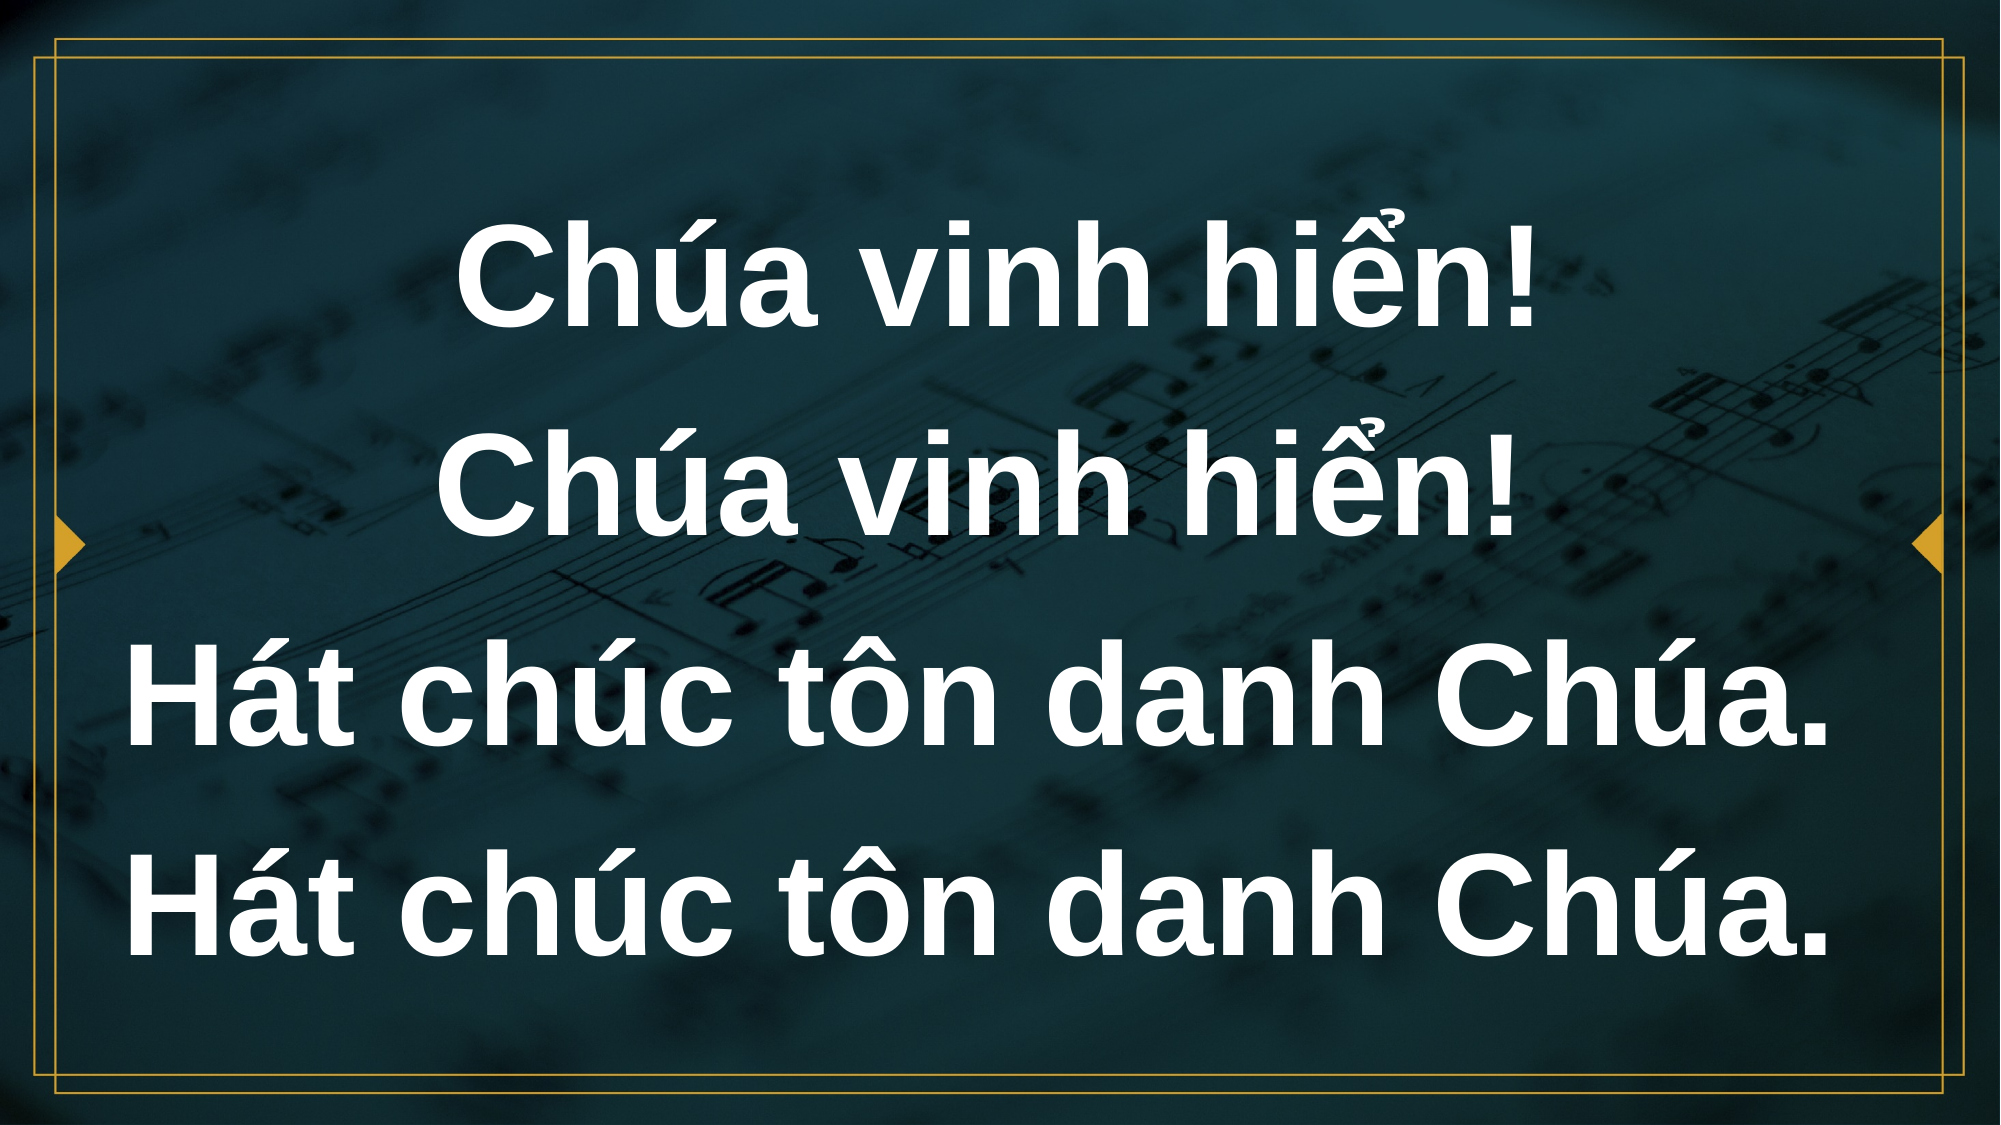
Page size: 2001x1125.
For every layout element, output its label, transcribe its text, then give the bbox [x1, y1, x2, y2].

picture [0, 0, 2000, 1125]
title Chúa vinh hiển! Chúa vinh hiển! Hát chúc tôn danh Chúa. Hát chúc tôn danh Chúa. [55, 53, 1945, 1077]
